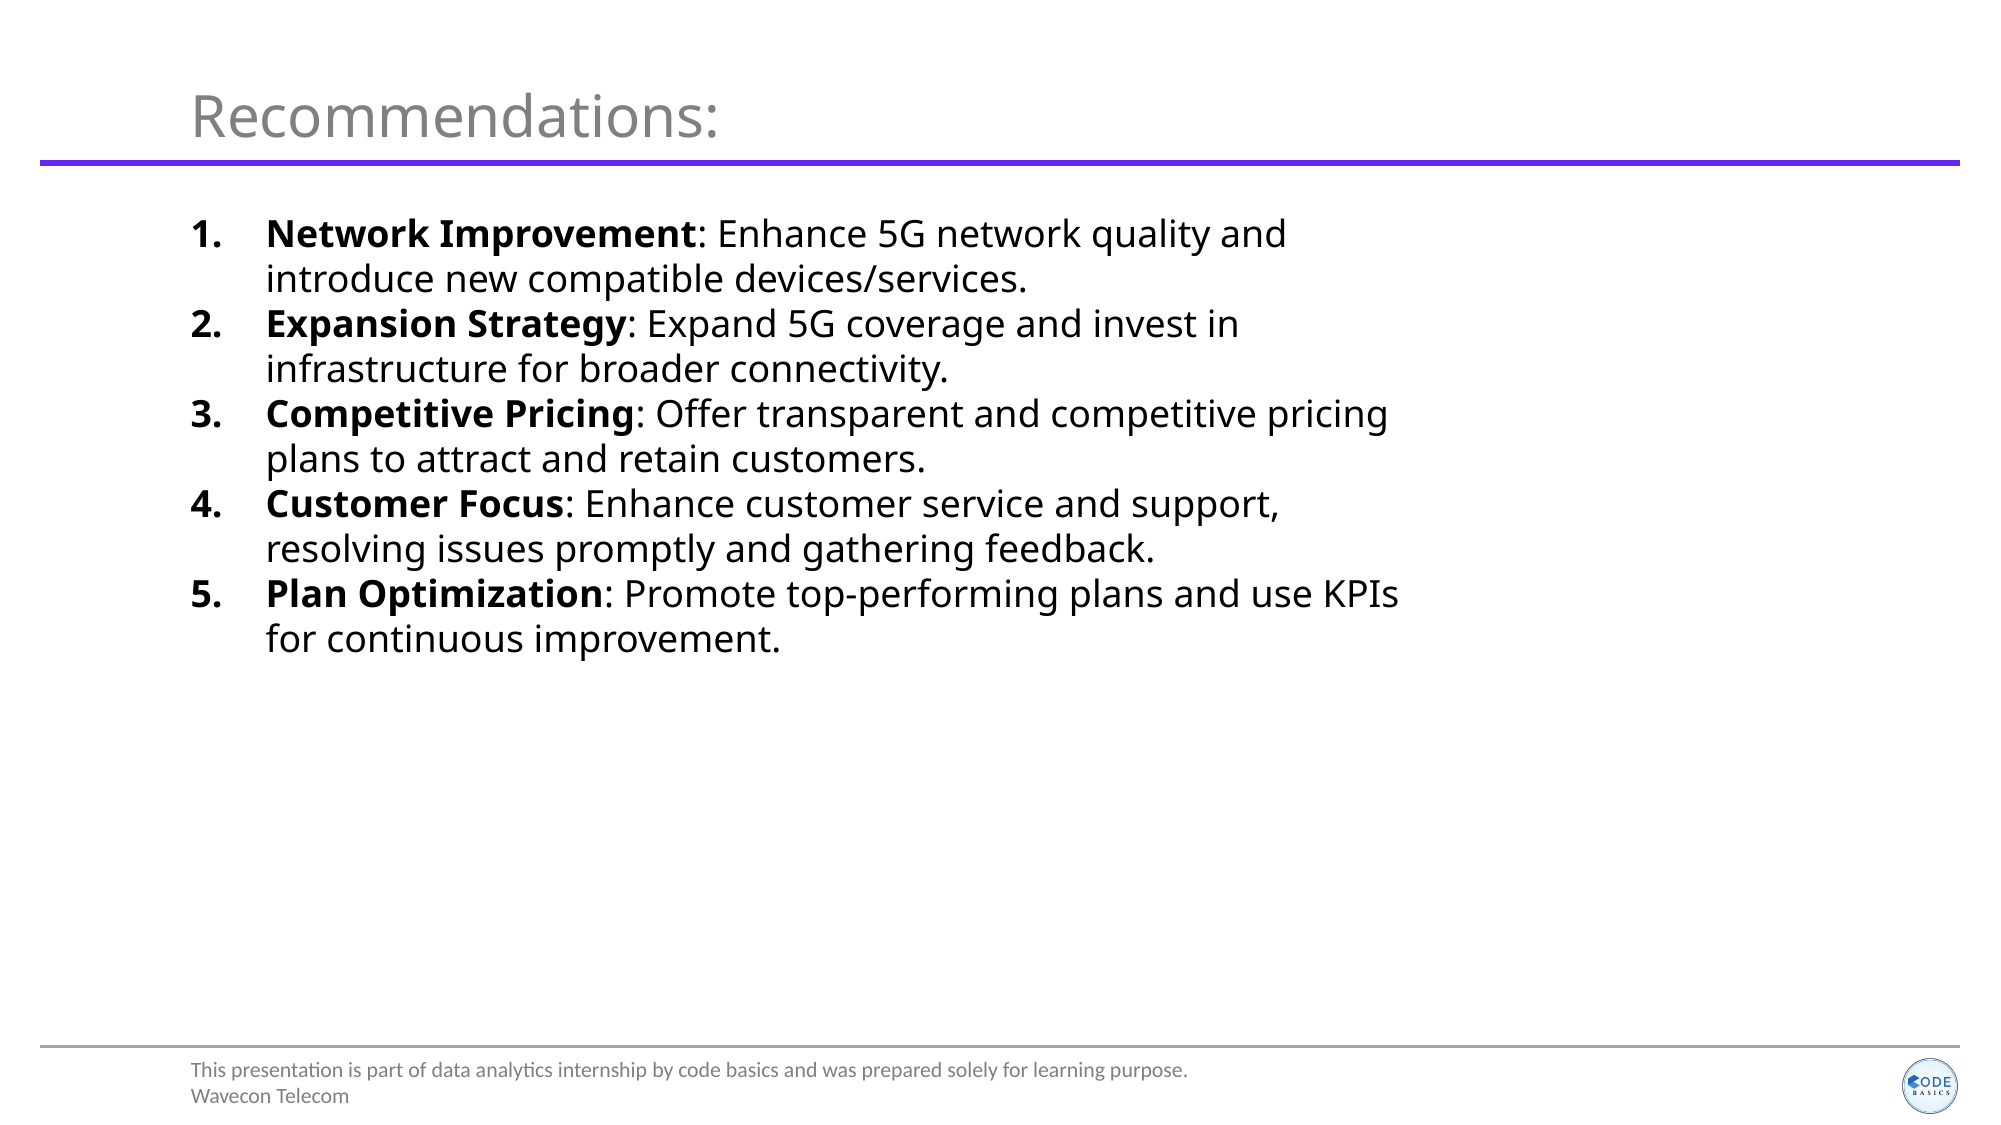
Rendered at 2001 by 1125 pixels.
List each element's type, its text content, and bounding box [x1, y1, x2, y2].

text_box Recommendations: [175, 72, 1854, 157]
text_box Network Improvement: Enhance 5G network quality and introduce new compatible devices/services. Expansion Strategy: Expand 5G coverage and invest in infrastructure for broader connectivity. Competitive Pricing: Offer transparent and competitive pricing plans to attract and retain customers. Customer Focus: Enhance customer service and support, resolving issues promptly and gathering feedback. Plan Optimization: Promote top-performing plans and use KPIs for continuous improvement. [175, 202, 1425, 667]
picture [1900, 1056, 1960, 1116]
text_box This presentation is part of data analytics internship by code basics and was prepared solely for learning purpose. Wavecon Telecom [175, 1048, 1868, 1116]
